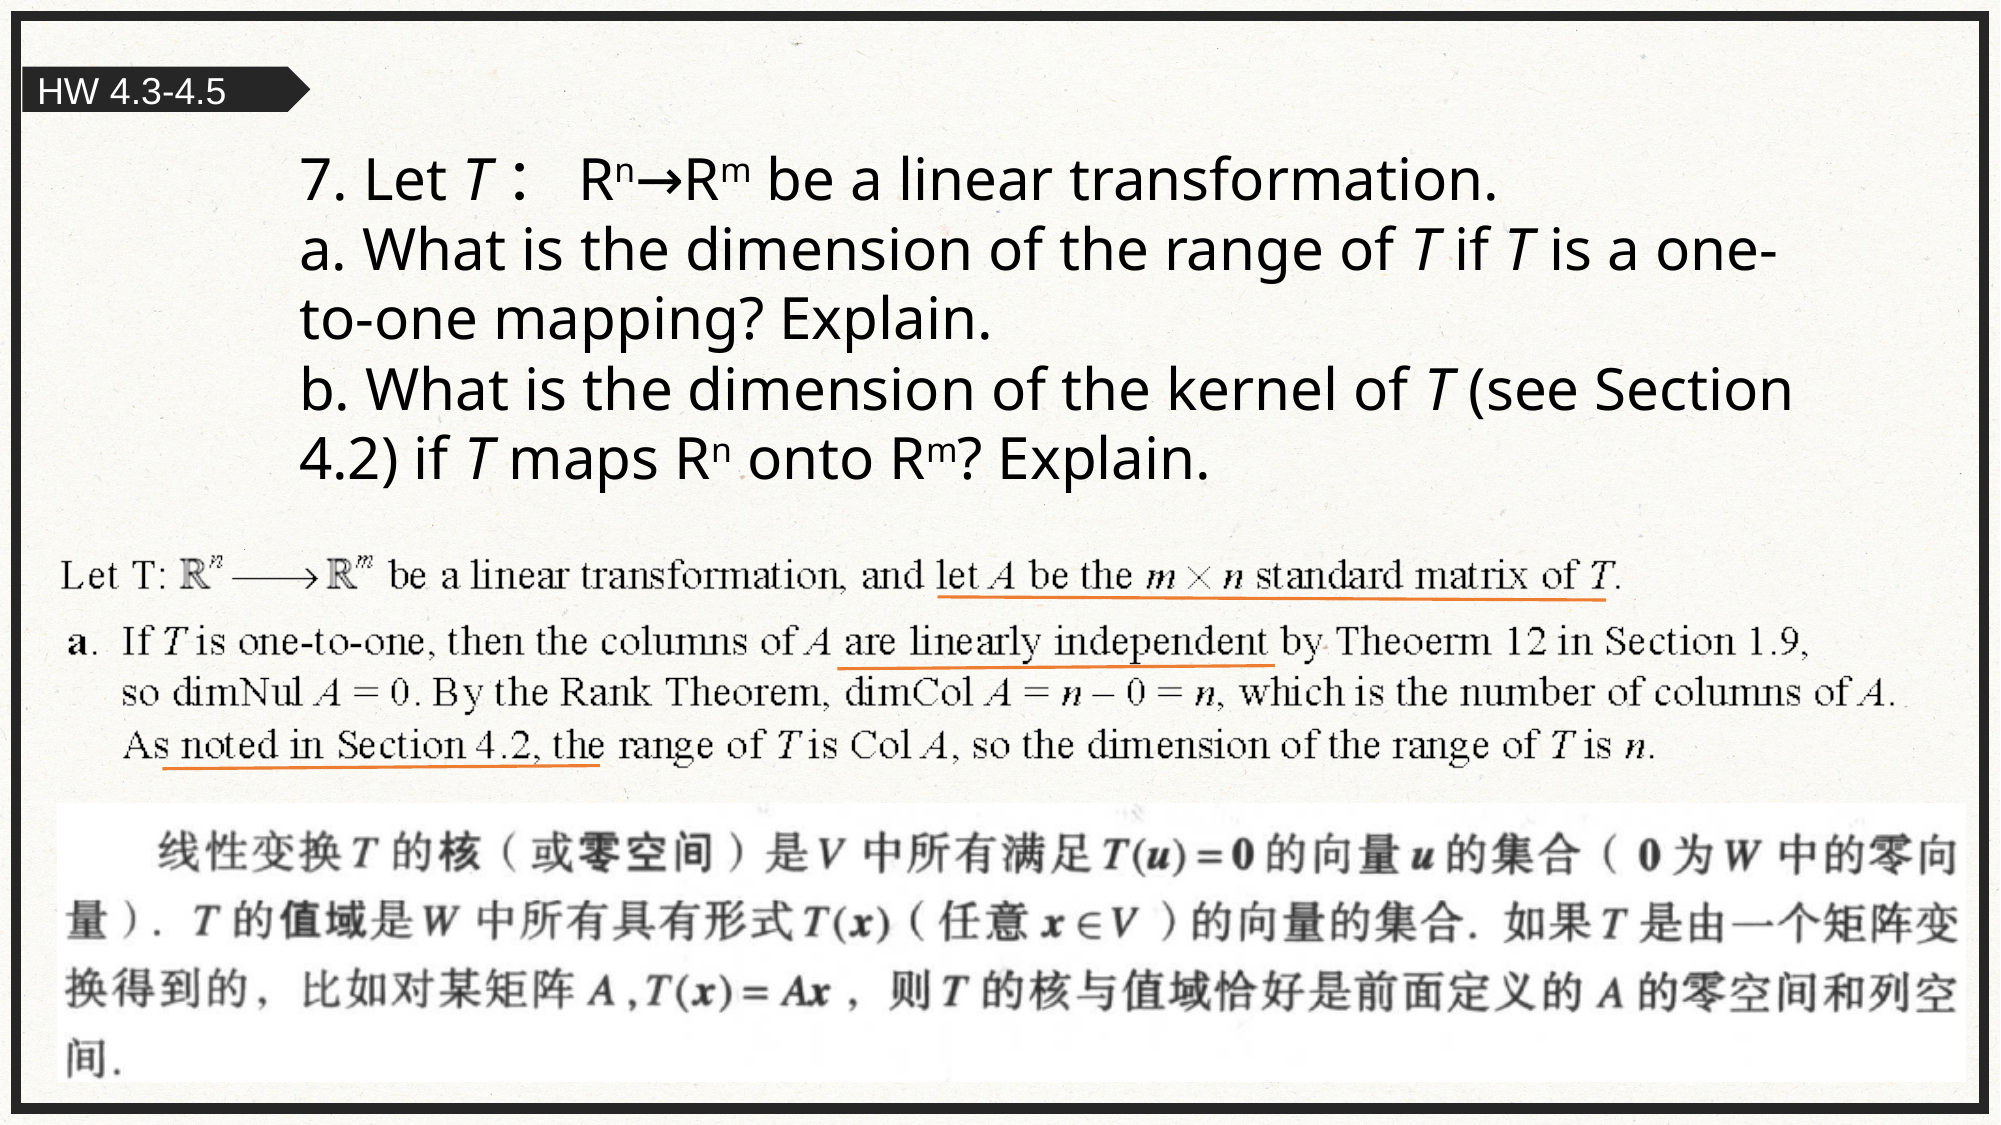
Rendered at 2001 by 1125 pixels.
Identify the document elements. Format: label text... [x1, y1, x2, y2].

text_box 7. Let T：Rn→Rm be a linear transformation. a. What is the dimension of the range of T if T is a one-to-one mapping? Explain. b. What is the dimension of the kernel of T (see Section 4.2) if T maps Rn onto Rm? Explain. [284, 134, 1829, 499]
text_box HW 4.3-4.5 [21, 65, 312, 113]
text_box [162, 765, 600, 769]
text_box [937, 596, 1607, 600]
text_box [837, 665, 1275, 669]
text_box [15, 15, 1985, 1109]
picture [50, 531, 1979, 1082]
